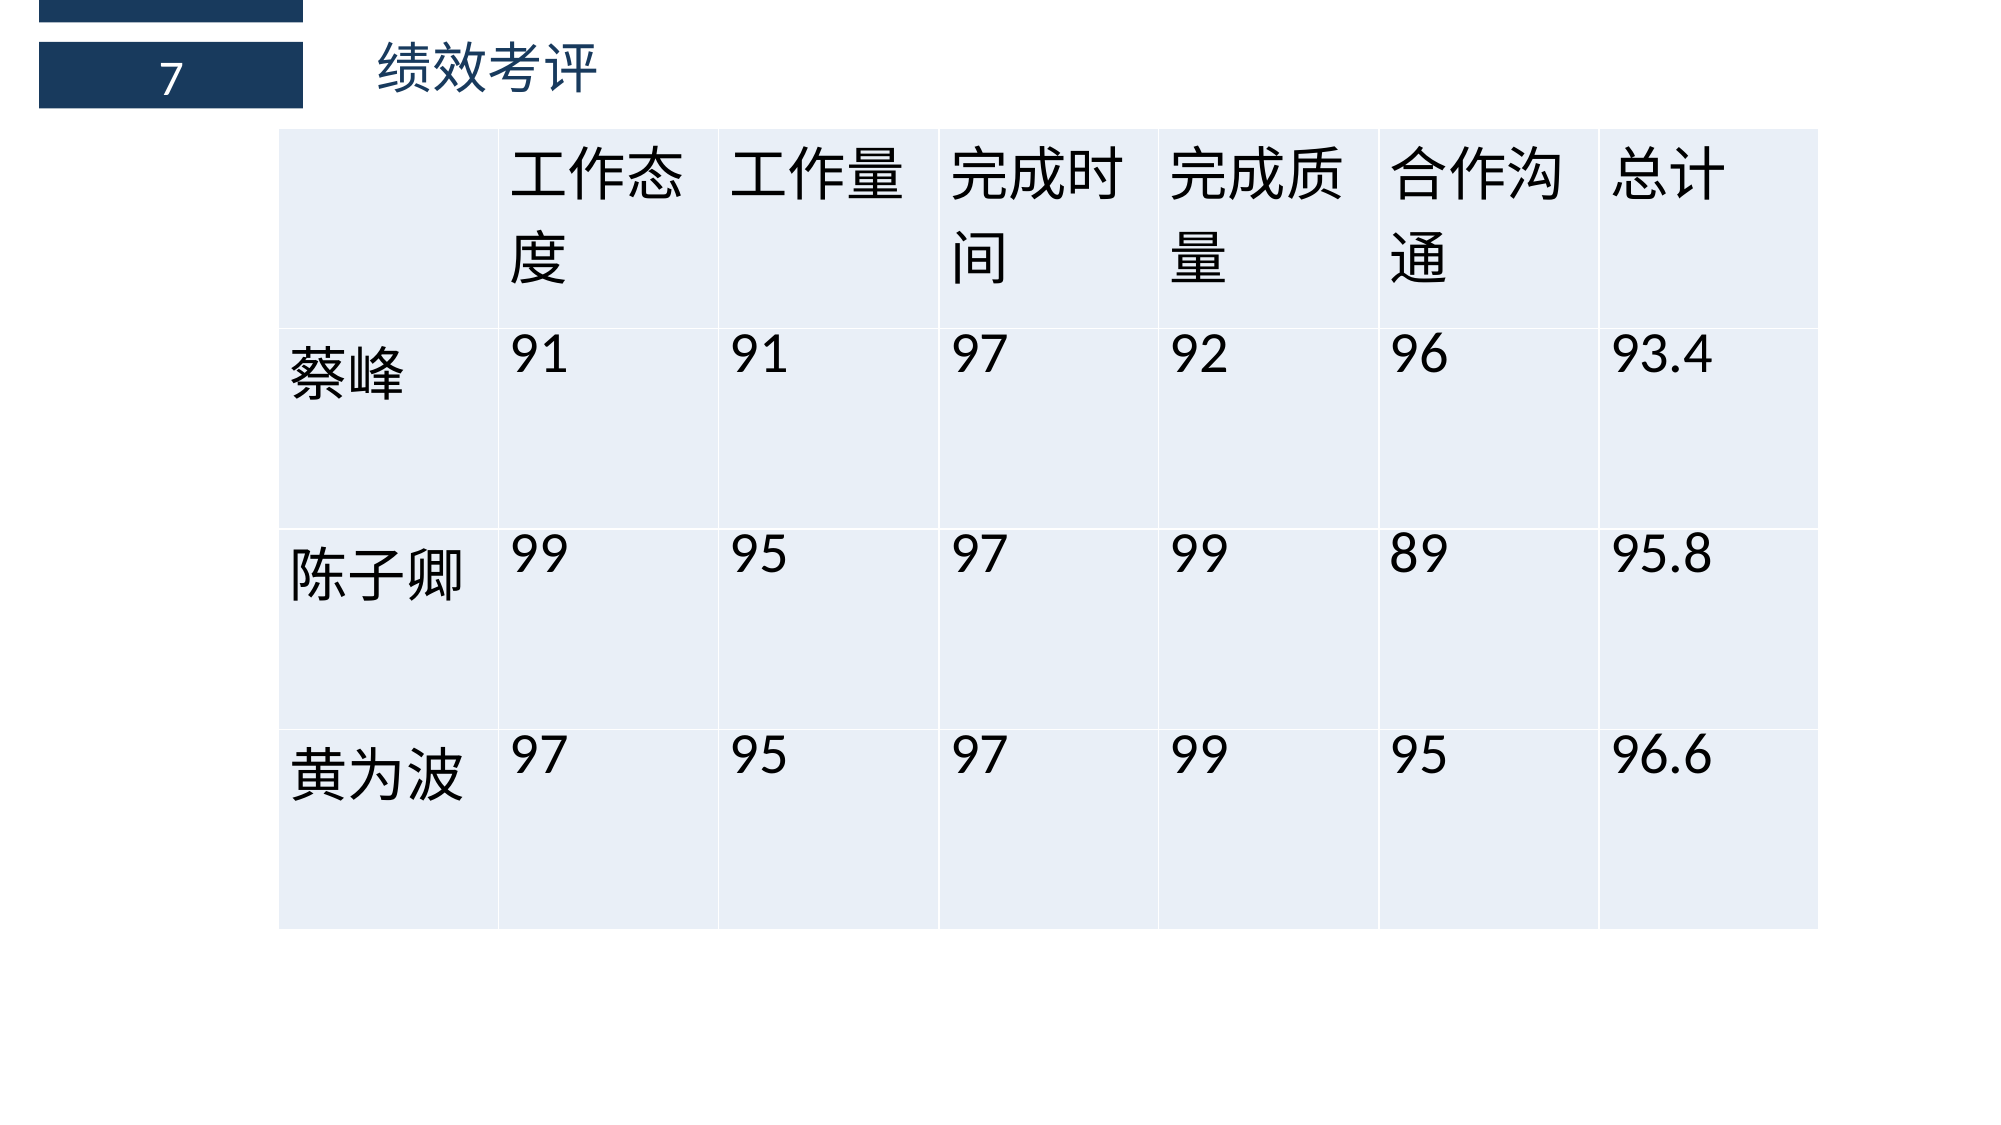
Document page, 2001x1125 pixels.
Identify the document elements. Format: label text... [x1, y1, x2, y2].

table_header 合作沟通 [1380, 129, 1598, 328]
table_header 完成质量 [1159, 129, 1378, 328]
table_cell 96 [1380, 329, 1598, 528]
table_cell 99 [1159, 730, 1378, 929]
table_cell 95 [719, 530, 938, 729]
table_cell 陈子卿 [279, 530, 498, 729]
table_cell 97 [940, 530, 1158, 729]
table_cell 89 [1380, 530, 1598, 729]
text_box 绩效考评 [362, 26, 1355, 108]
table_header 完成时间 [940, 129, 1158, 328]
table_cell 97 [940, 329, 1158, 528]
text_box [38, 0, 304, 23]
table_cell 96.6 [1600, 730, 1818, 929]
table_header 总计 [1600, 129, 1818, 328]
table_cell 95 [719, 730, 938, 929]
table_cell 91 [719, 329, 938, 528]
table_cell 黄为波 [279, 730, 498, 929]
table_cell 97 [499, 730, 718, 929]
table_cell 92 [1159, 329, 1378, 528]
table_cell 91 [499, 329, 718, 528]
table_header 工作量 [719, 129, 938, 328]
table_cell 95.8 [1600, 530, 1818, 729]
table_cell 99 [499, 530, 718, 729]
text_box 7 [38, 41, 304, 110]
table_header 工作态度 [499, 129, 718, 328]
table_cell 97 [940, 730, 1158, 929]
table_header [279, 129, 498, 328]
table_cell 99 [1159, 530, 1378, 729]
table_cell 93.4 [1600, 329, 1818, 528]
table_cell 95 [1380, 730, 1598, 929]
table_cell 蔡峰 [279, 329, 498, 528]
